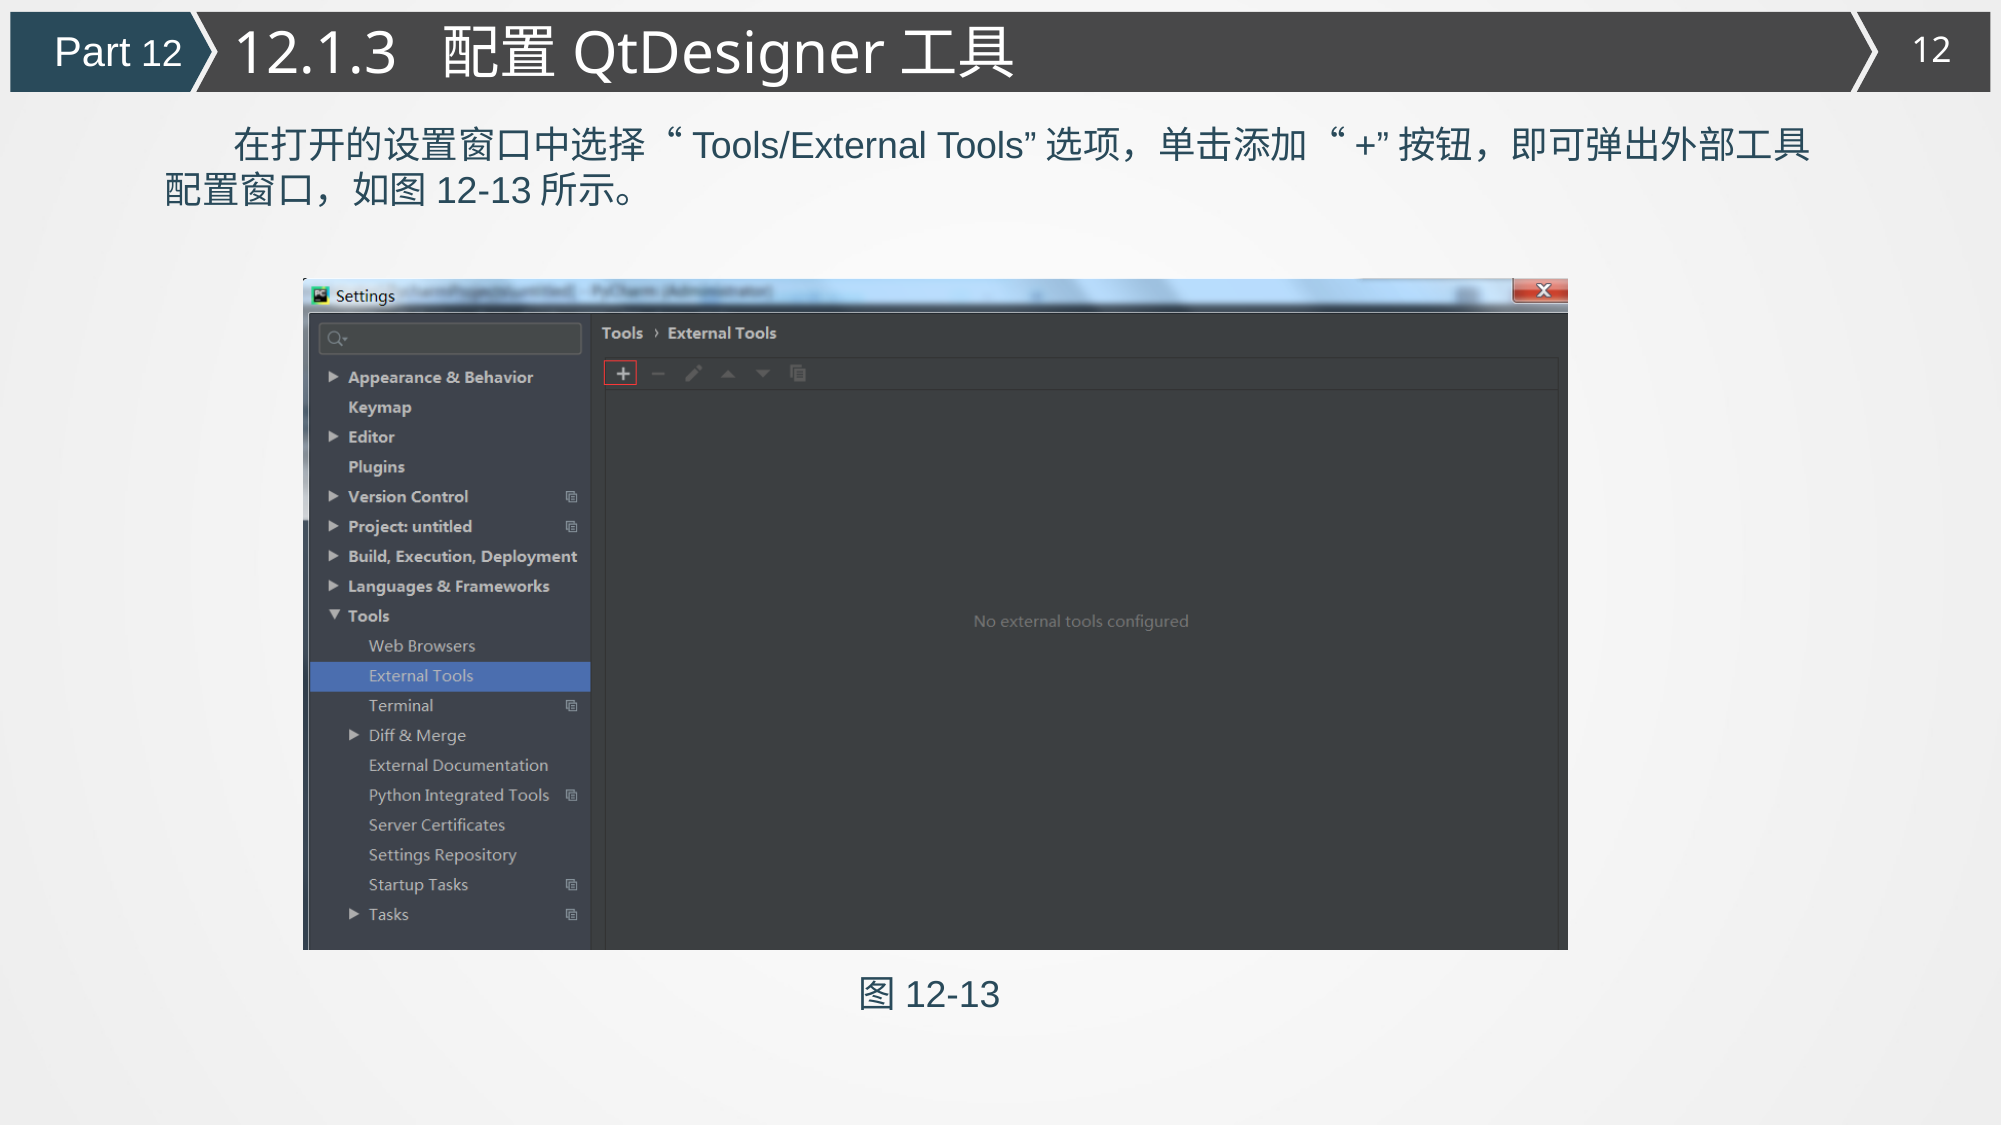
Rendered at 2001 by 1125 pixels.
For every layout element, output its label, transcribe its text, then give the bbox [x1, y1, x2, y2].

text_box 图12-13 [843, 962, 1016, 1023]
text_box Part 12 [22, 17, 198, 83]
picture [0, 0, 2001, 1125]
text_box 12.1.3 配置QtDesigner工具 [218, 7, 1343, 93]
text_box 在打开的设置窗口中选择“Tools/External Tools”选项，单击添加“+”按钮，即可弹出外部工具配置窗口，如图12-13所示。 [149, 113, 1842, 219]
